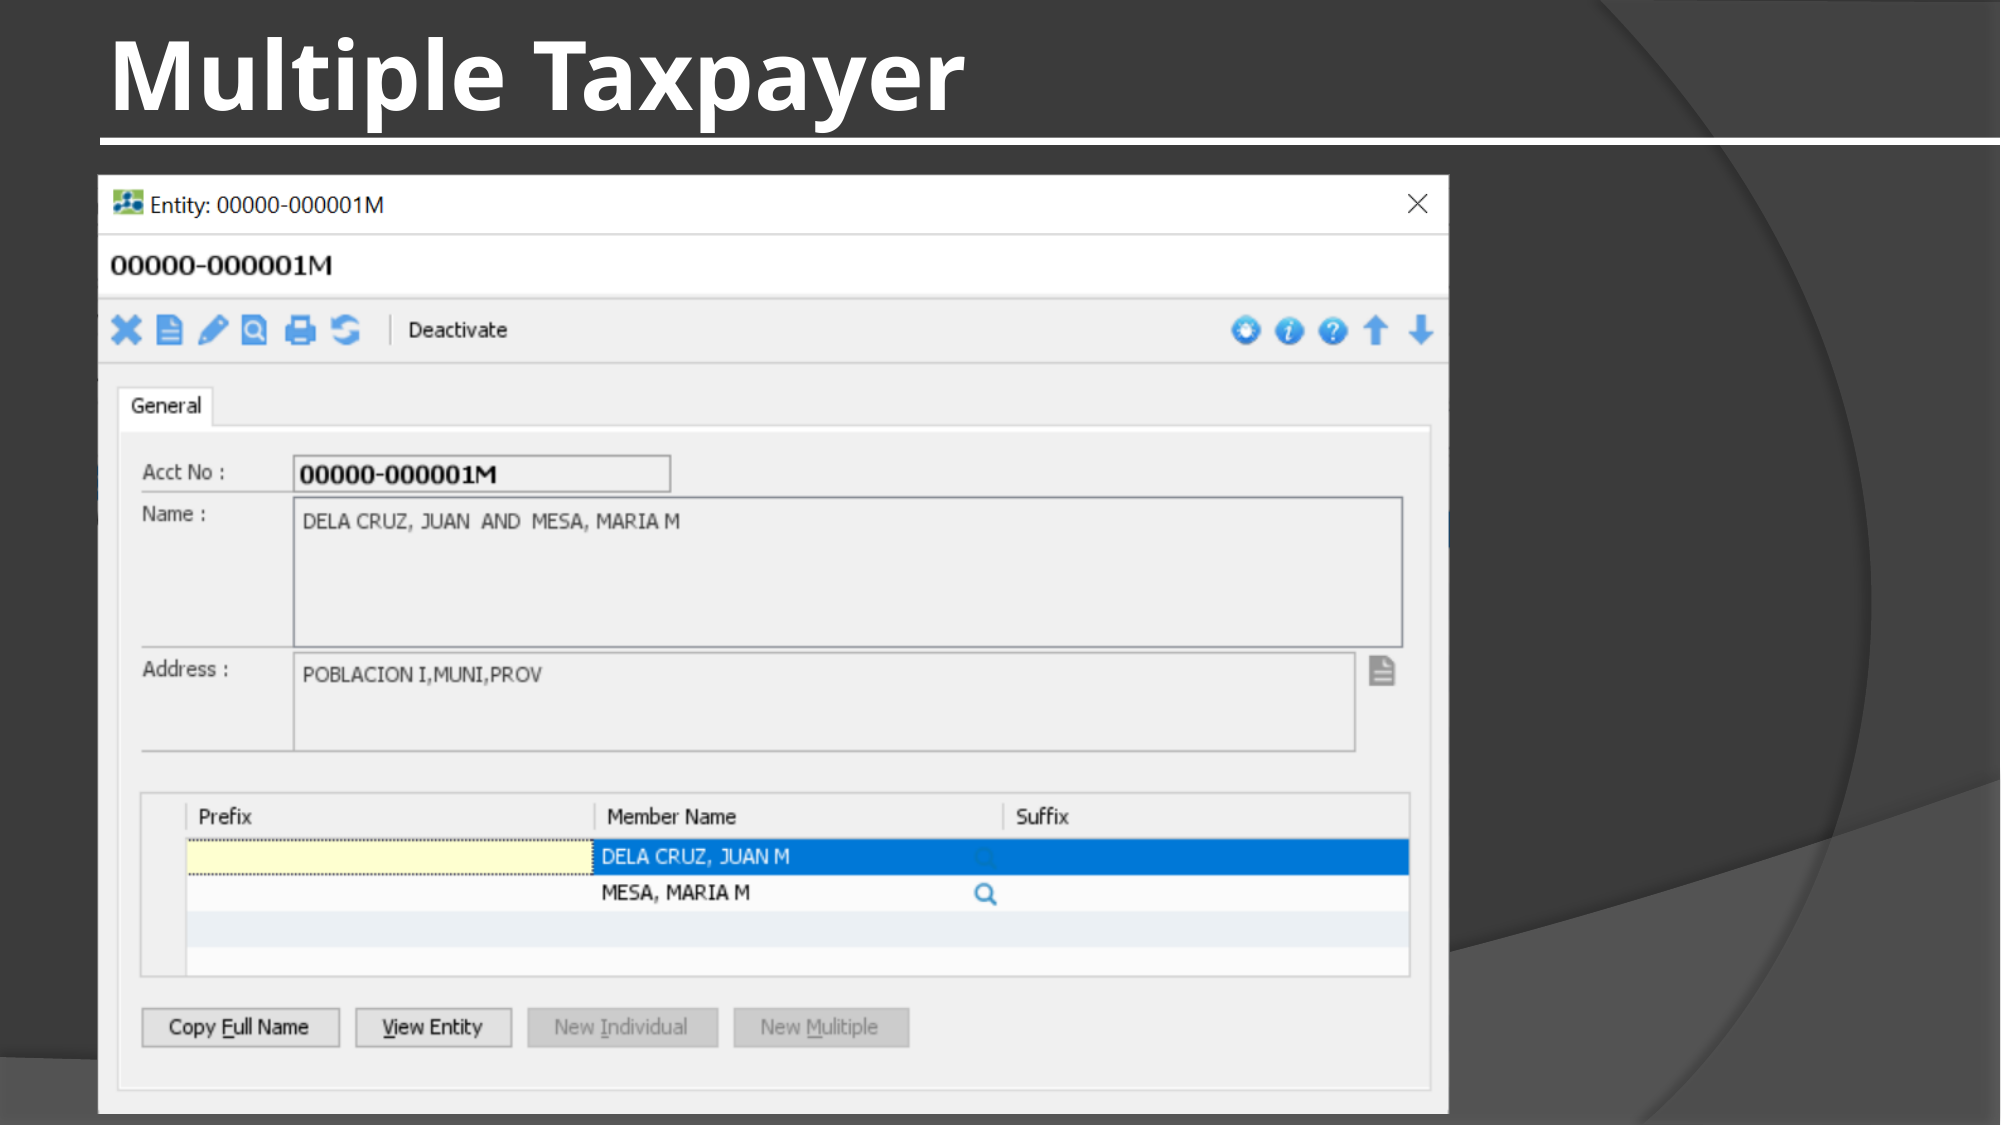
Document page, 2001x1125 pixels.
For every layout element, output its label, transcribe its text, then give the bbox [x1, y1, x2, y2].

text_box [99, 136, 2000, 147]
picture [97, 174, 1451, 1114]
title Multiple Taxpayer [99, 7, 1888, 138]
